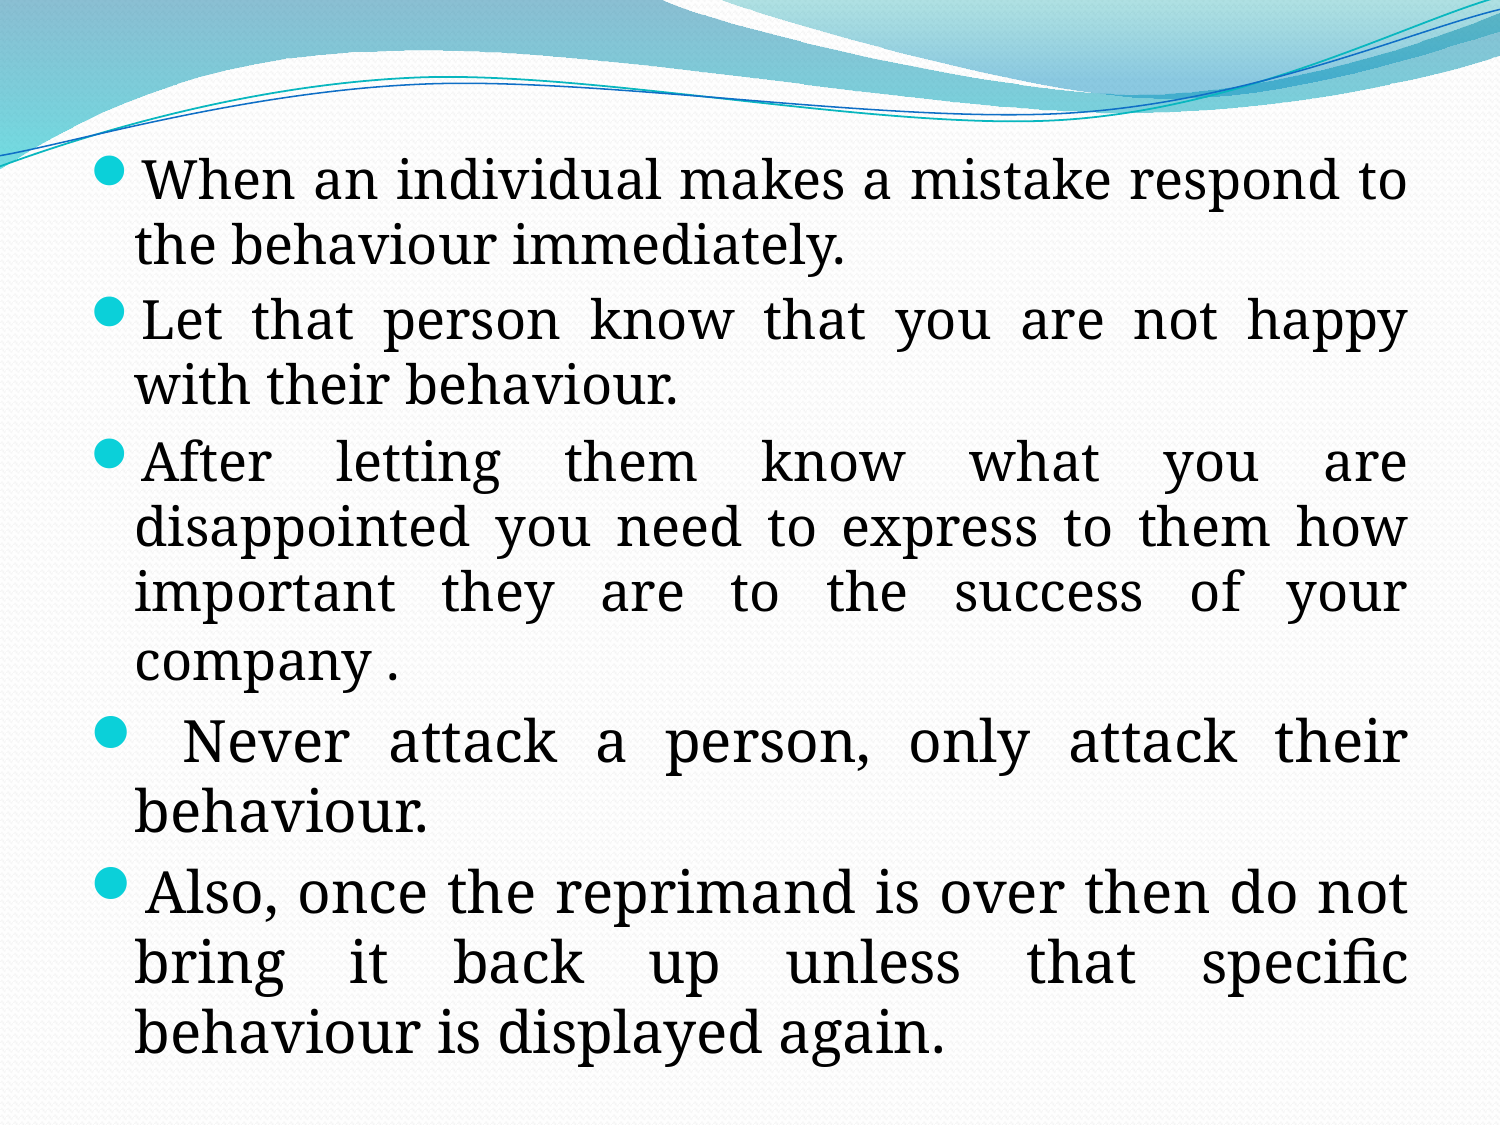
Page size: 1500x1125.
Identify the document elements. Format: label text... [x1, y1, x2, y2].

list When an individual makes a mistake respond to the behaviour immediately. Let that person know that you are not happy with their behaviour. After letting them know what you are disappointed you need to express to them how important they are to the success of your company . Never attack a person, only attack their behaviour. Also, once the reprimand is over then do not bring it back up unless that specific behaviour is displayed again. [74, 137, 1426, 1063]
